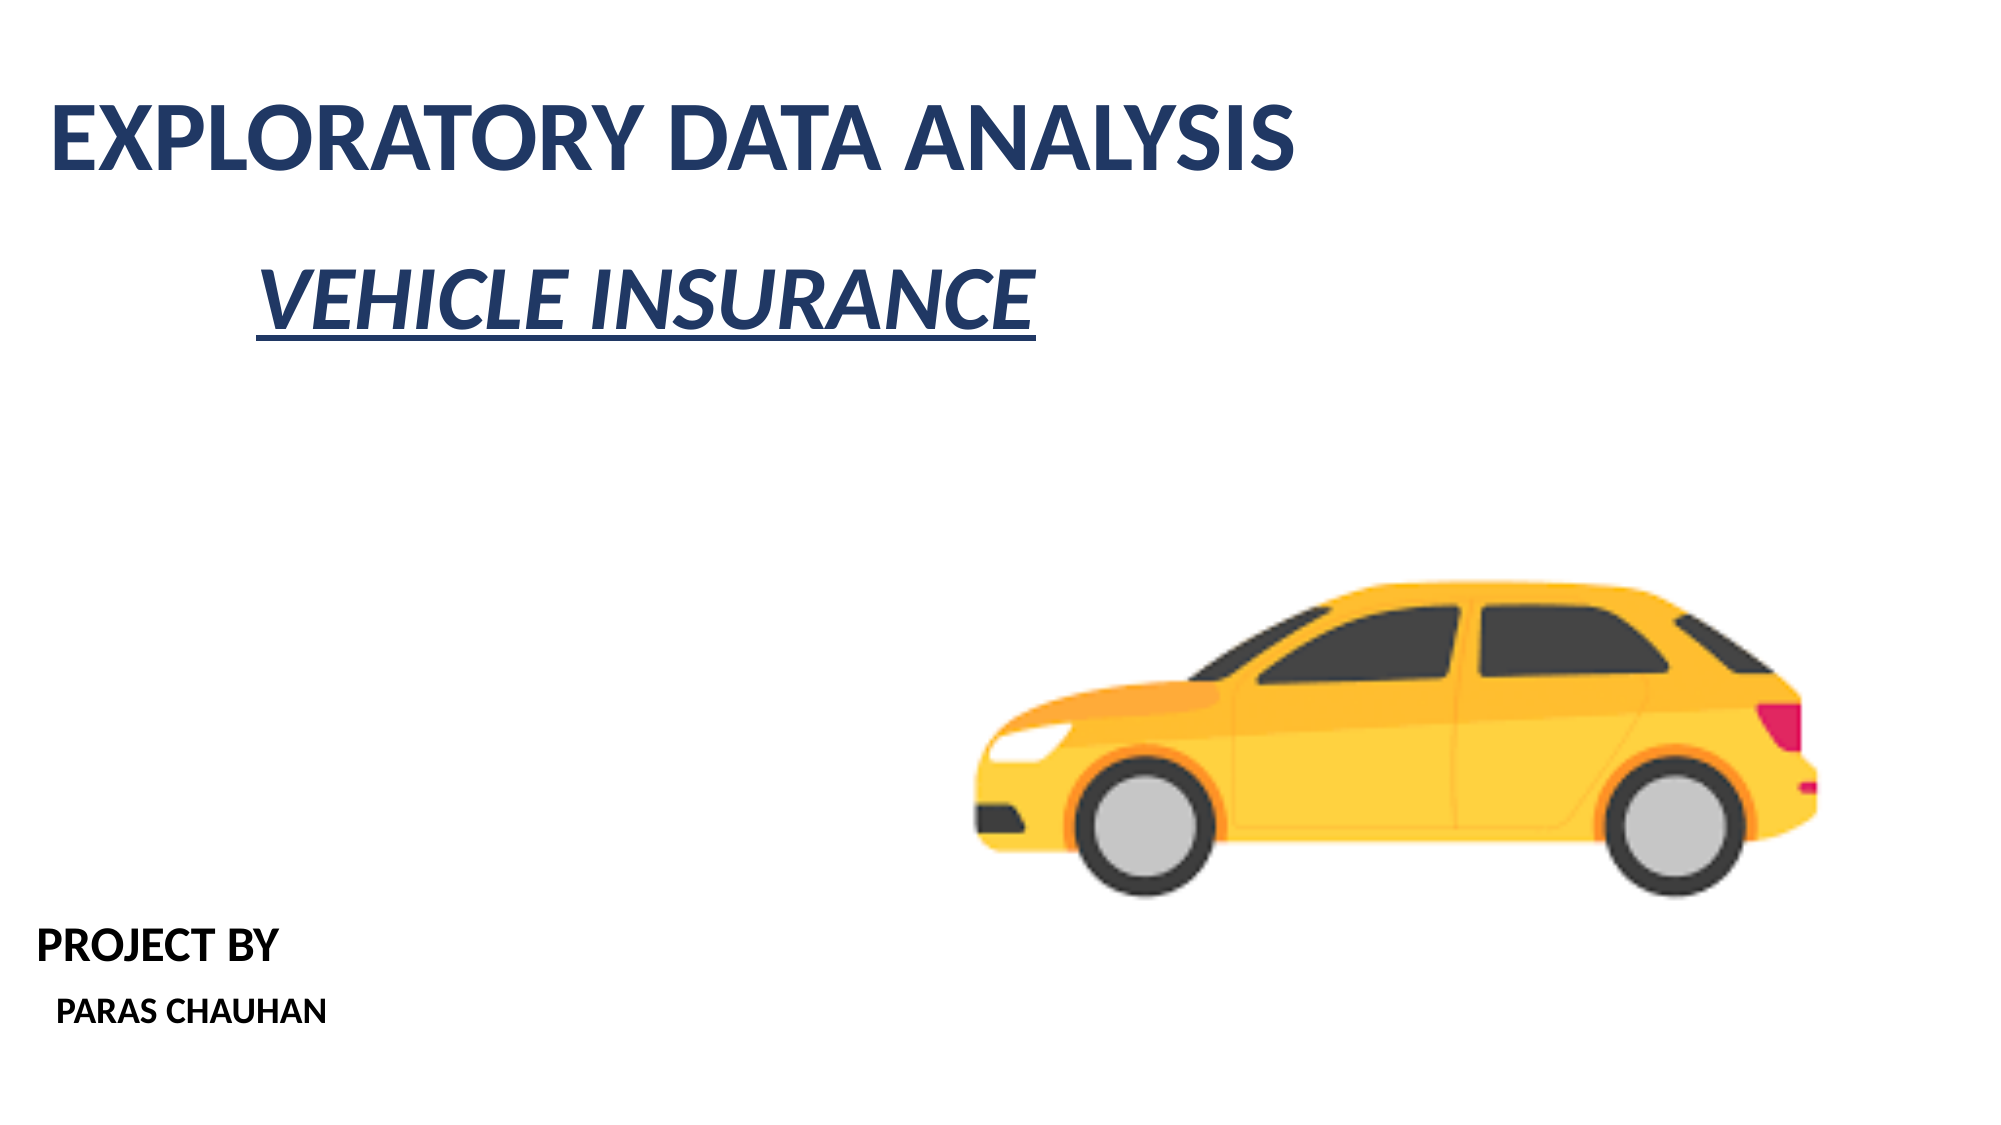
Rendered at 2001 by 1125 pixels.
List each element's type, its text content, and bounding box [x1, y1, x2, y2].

picture [831, 389, 1982, 1057]
text_box VEHICLE INSURANCE [241, 230, 1322, 356]
text_box EXPLORATORY DATA ANALYSIS [34, 63, 1346, 198]
text_box PROJECT BY [21, 904, 505, 980]
text_box PARAS CHAUHAN [41, 978, 481, 1038]
